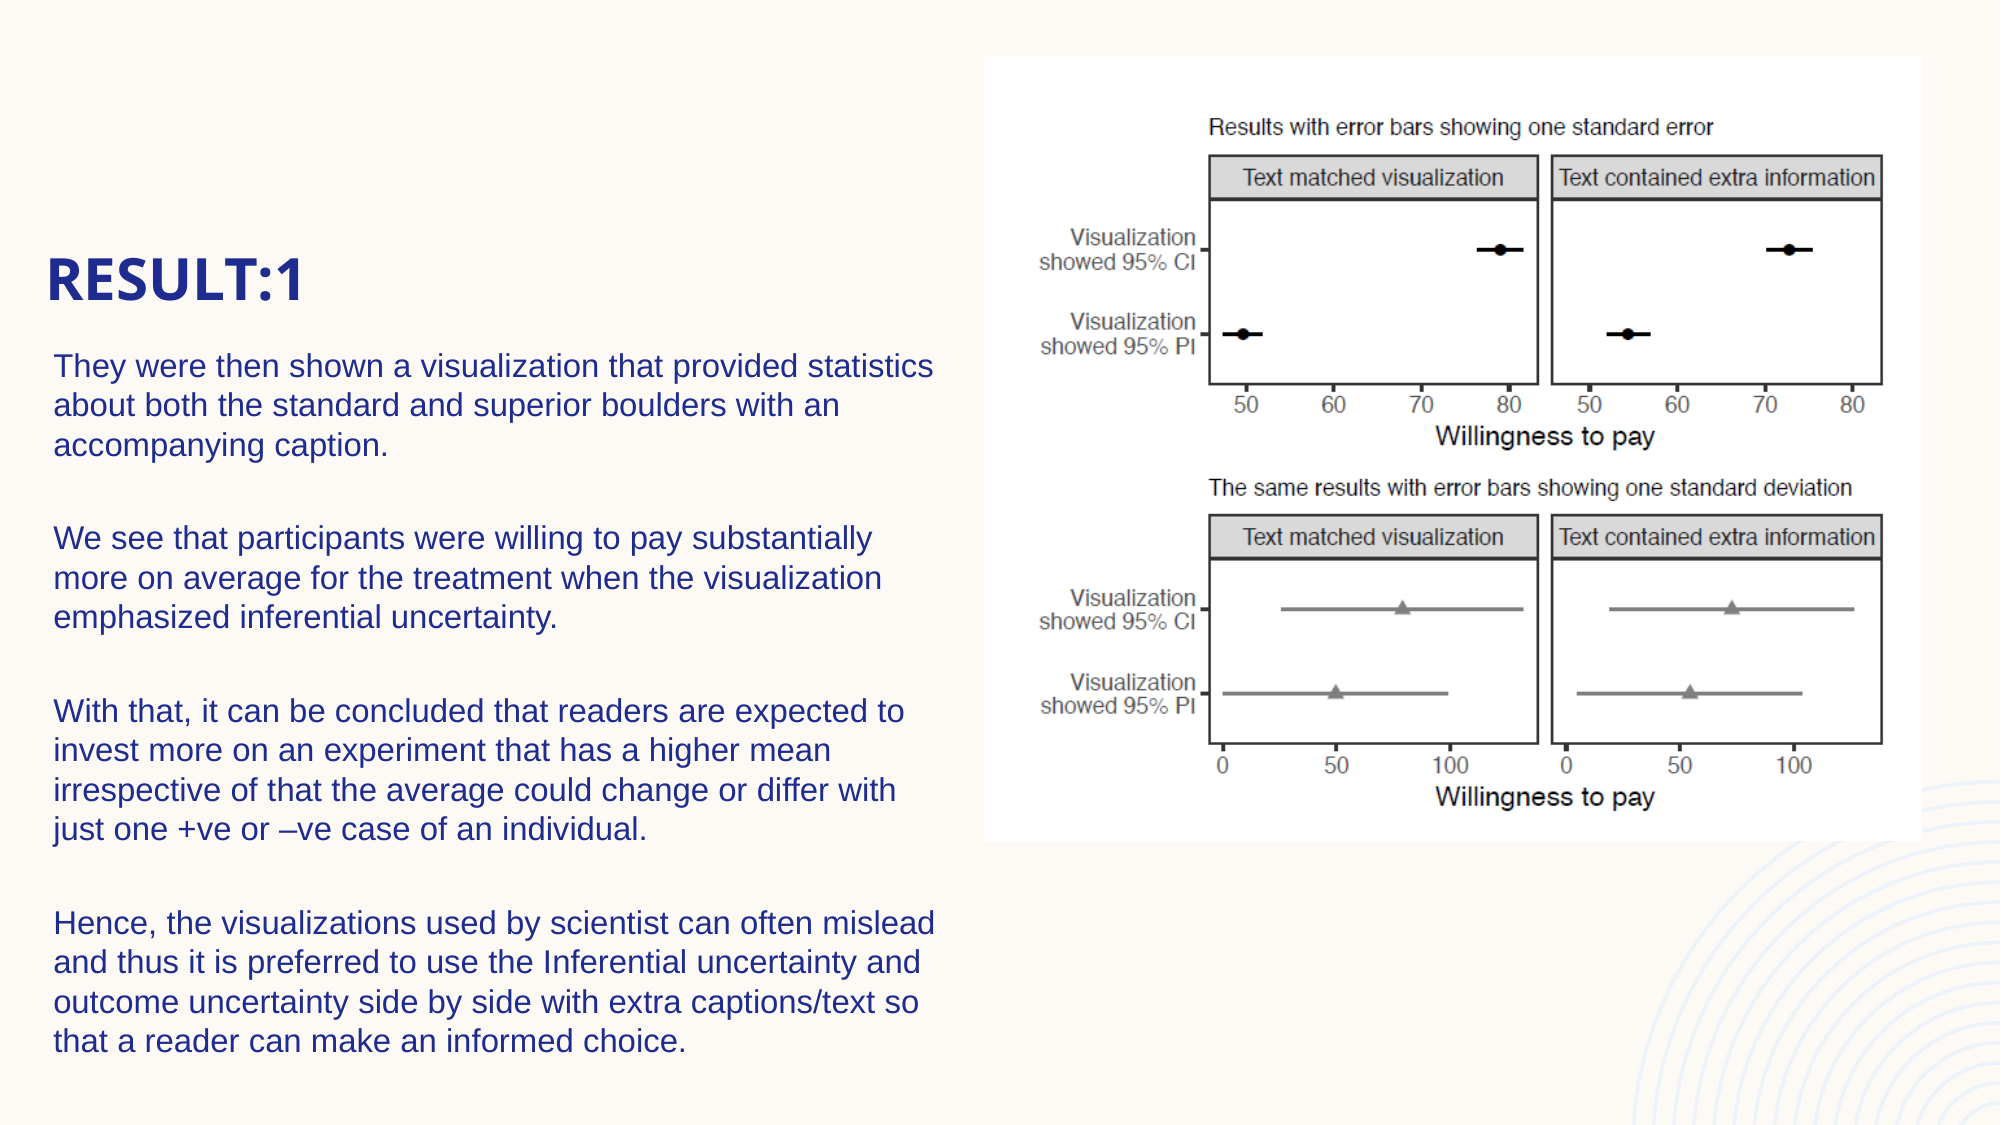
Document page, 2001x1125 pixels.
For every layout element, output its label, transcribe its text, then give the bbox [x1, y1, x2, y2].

title Result:1 [0, 217, 414, 320]
picture [984, 56, 1922, 841]
list They were then shown a visualization that provided statistics about both the standard and superior boulders with an accompanying caption. We see that participants were willing to pay substantially more on average for the treatment when the visualization emphasized inferential uncertainty. With that, it can be concluded that readers are expected to invest more on an experiment that has a higher mean irrespective of that the average could change or differ with just one +ve or –ve case of an individual. Hence, the visualizations used by scientist can often mislead and thus it is preferred to use the Inferential uncertainty and outcome uncertainty side by side with extra captions/text so that a reader can make an informed choice. [38, 336, 960, 1084]
